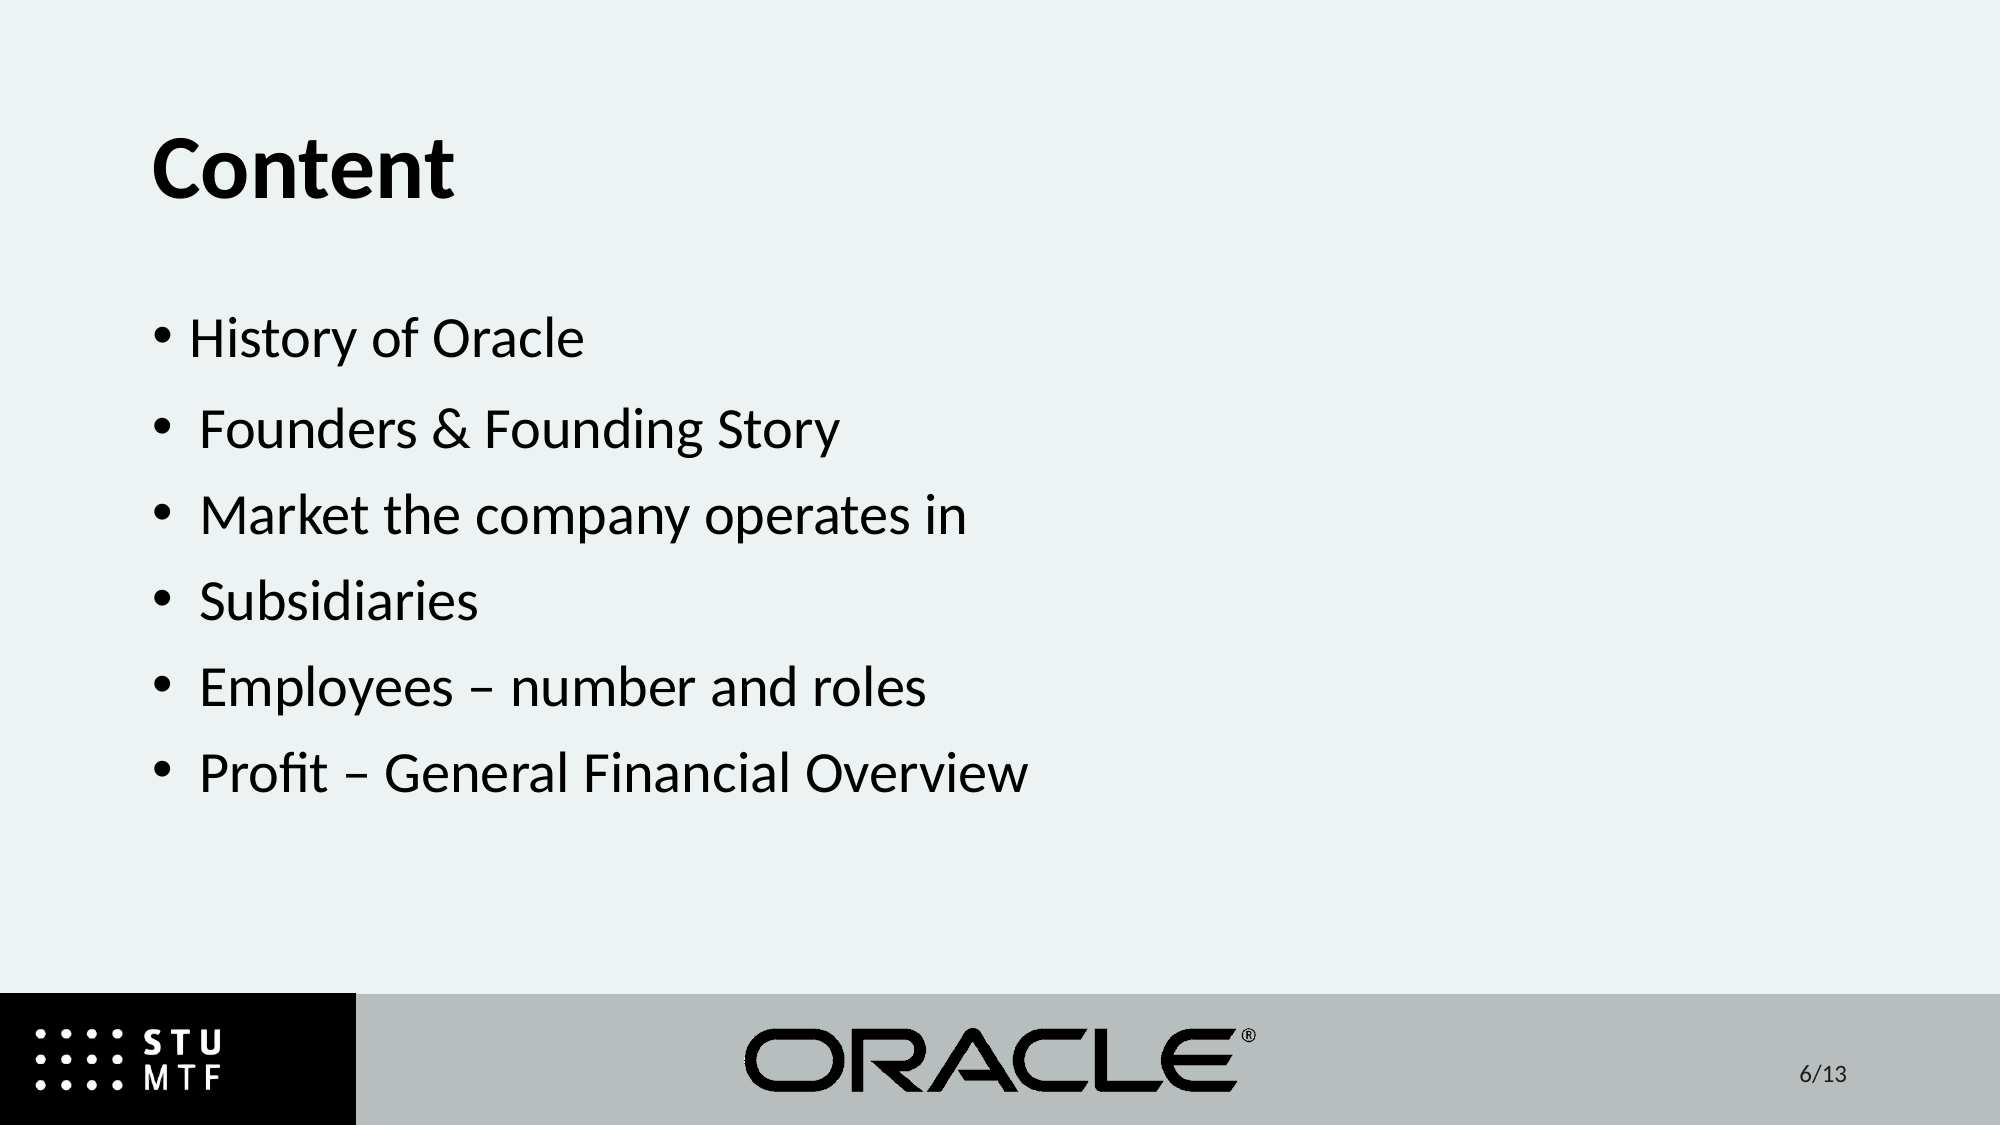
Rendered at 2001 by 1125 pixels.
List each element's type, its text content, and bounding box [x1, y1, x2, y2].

text_box [1256, 993, 2000, 1125]
title Content [137, 59, 1863, 278]
text_box Profit – General Financial Overview [137, 726, 1138, 812]
picture [0, 993, 356, 1125]
text_box [356, 993, 744, 1125]
text_box Market the company operates in [137, 469, 1138, 554]
list History of Oracle [137, 299, 623, 383]
text_box Employees – number and roles [137, 640, 1138, 726]
text_box Founders & Founding Story [137, 383, 1138, 468]
picture [744, 803, 1256, 1125]
text_box Subsidiaries [137, 554, 1138, 640]
